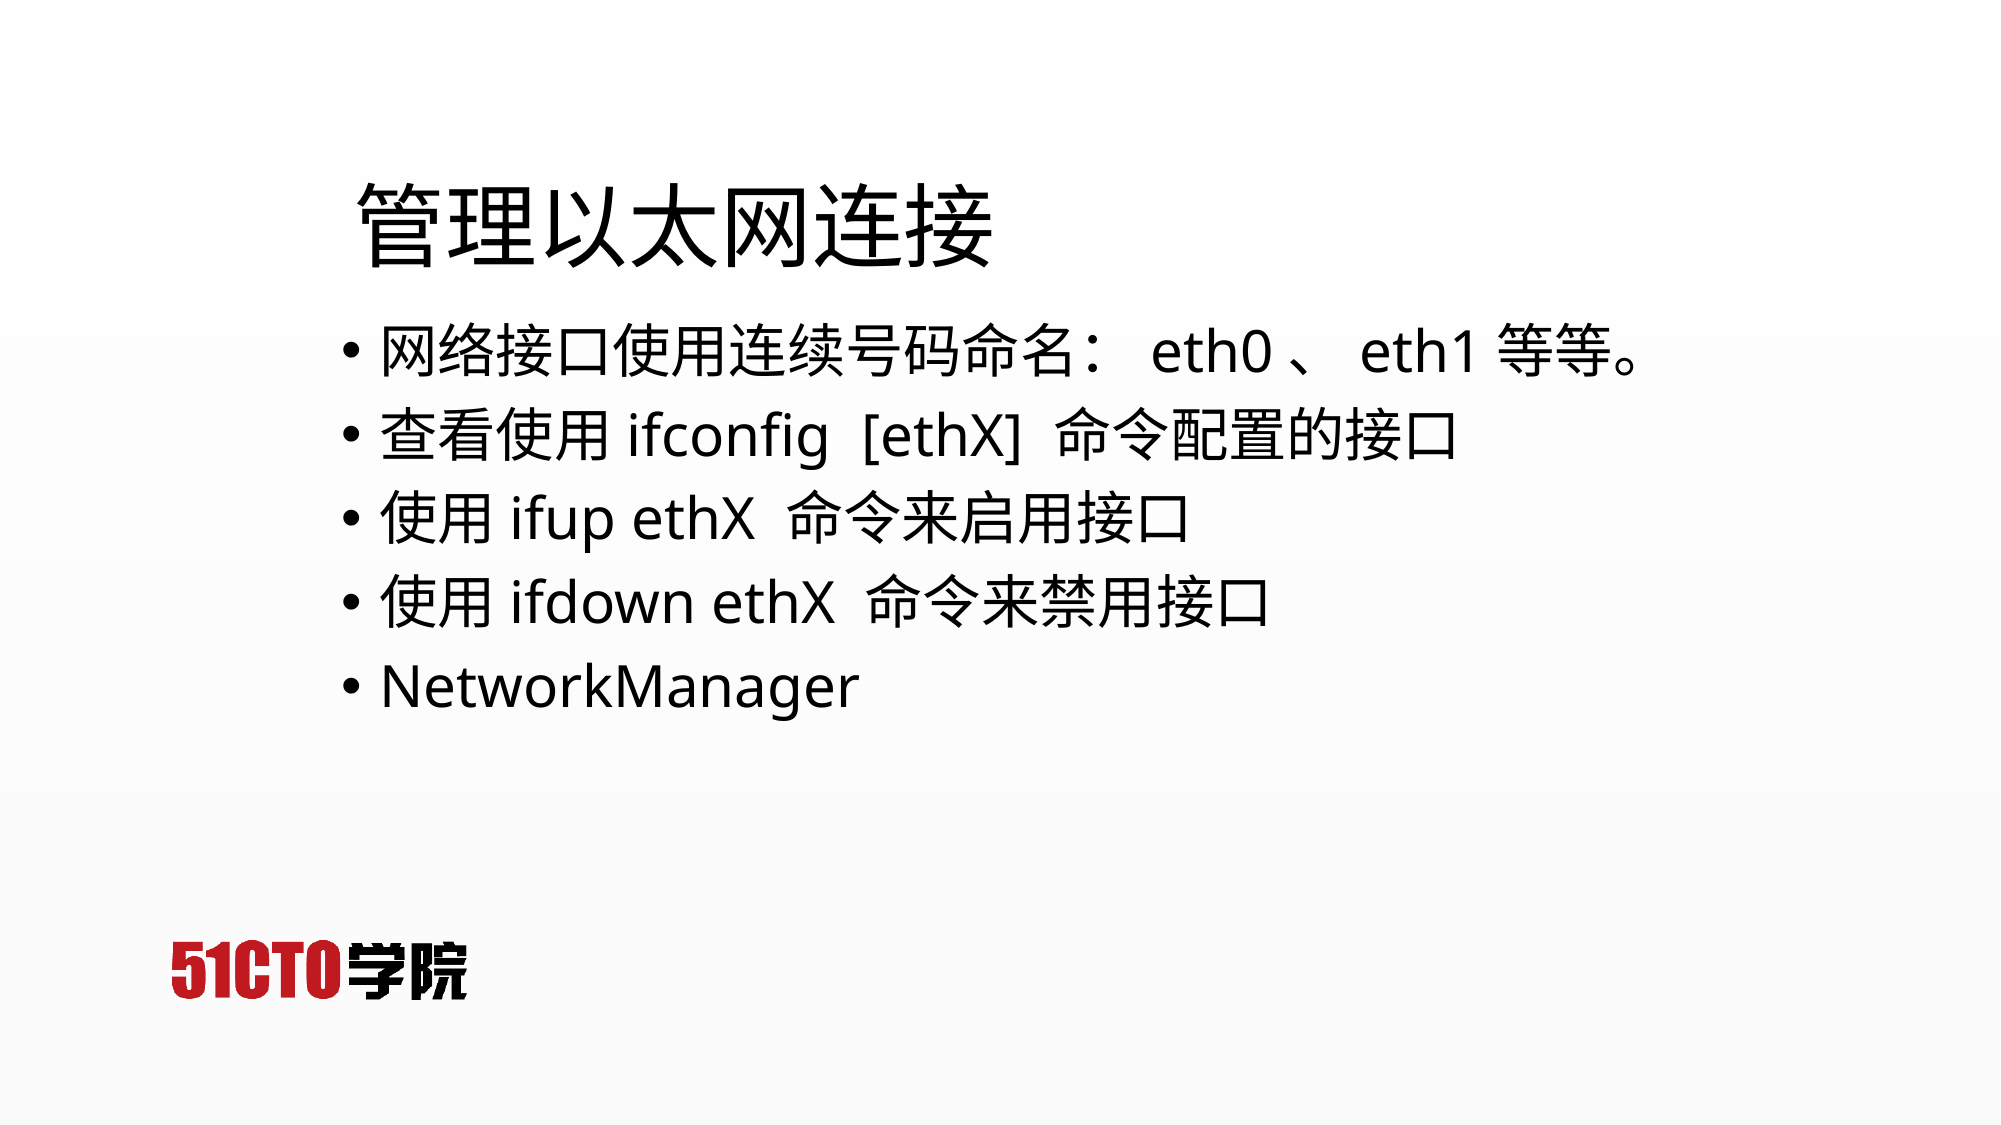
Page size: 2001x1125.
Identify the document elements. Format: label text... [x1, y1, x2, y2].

title 管理以太网连接 [338, 137, 1689, 325]
picture [172, 940, 467, 1000]
list 网络接口使用连续号码命名：eth0、eth1等等。 查看使用ifconfig [ethX] 命令配置的接口 使用ifup ethX 命令来启用接口 使用ifdown ethX 命令来禁用接口 NetworkManager [326, 314, 1677, 970]
